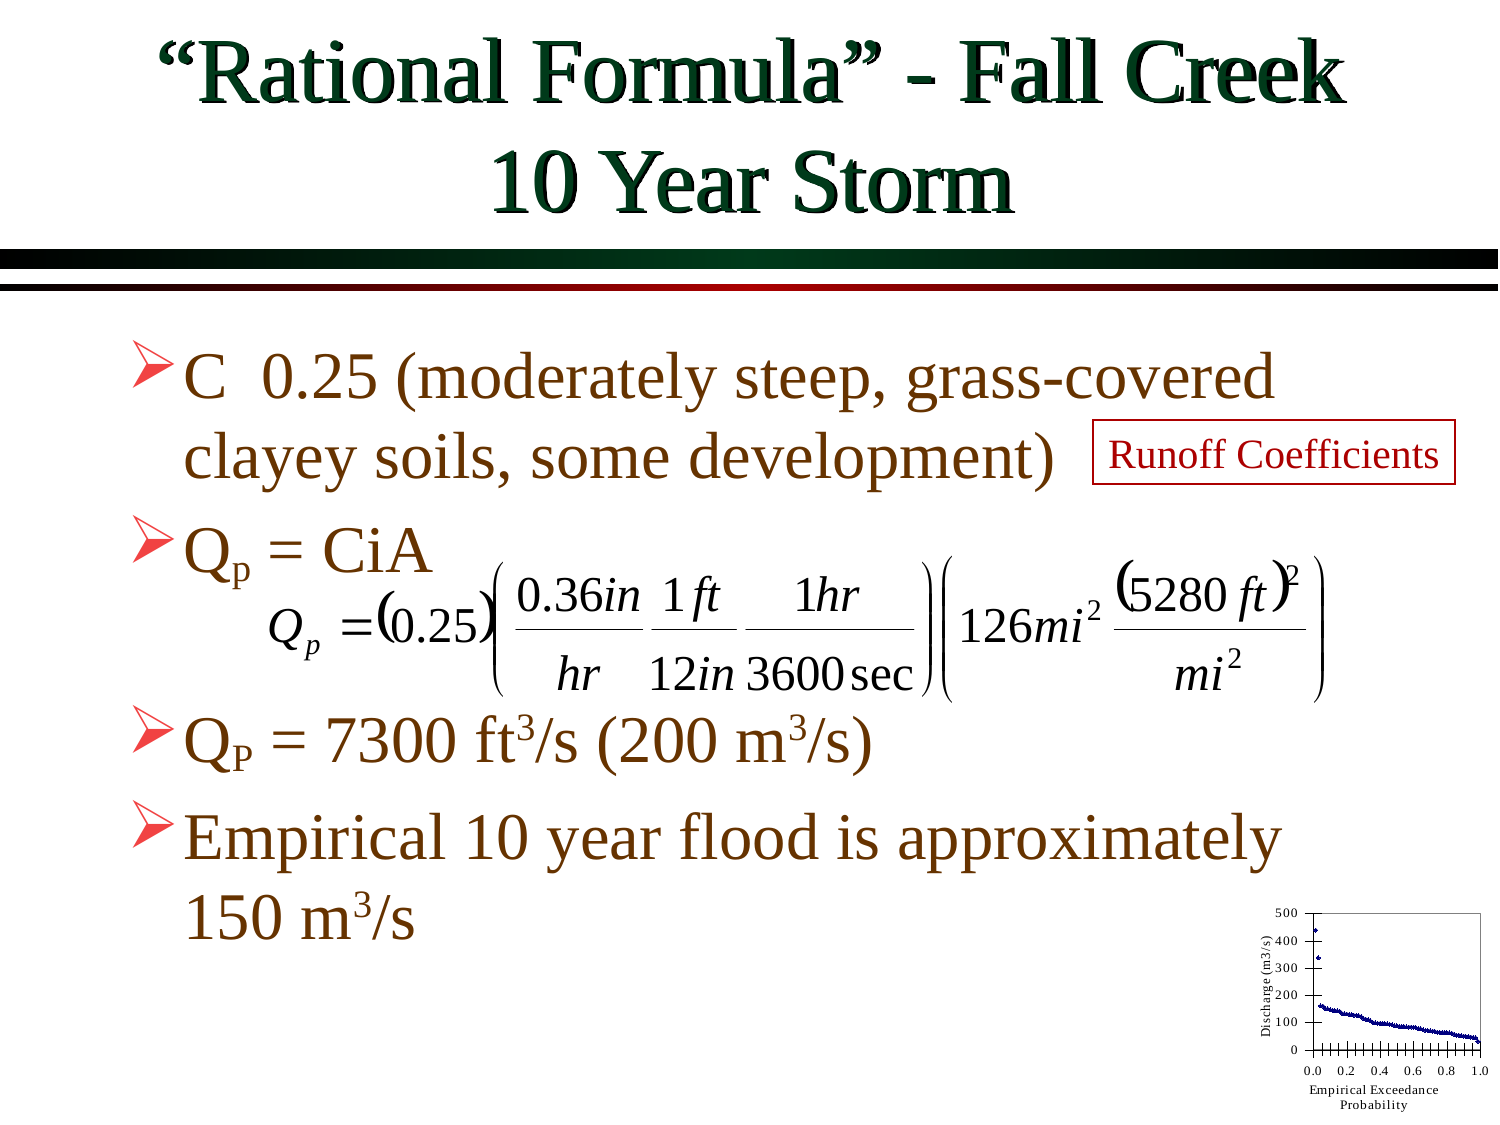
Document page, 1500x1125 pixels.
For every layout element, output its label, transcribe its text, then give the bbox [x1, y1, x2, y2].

list C ­ 0.25 (moderately steep, grass-covered clayey soils, some development) Qp = CiA QP = 7300 ft3/s (200 m3/s) Empirical 10 year flood is approximately 150 m3/s [112, 324, 1388, 1001]
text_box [264, 550, 1333, 710]
text_box Runoff Coefficients [1093, 419, 1455, 485]
chart [1253, 902, 1492, 1117]
title “Rational Formula” - Fall Creek 10 Year Storm [112, 49, 1388, 238]
